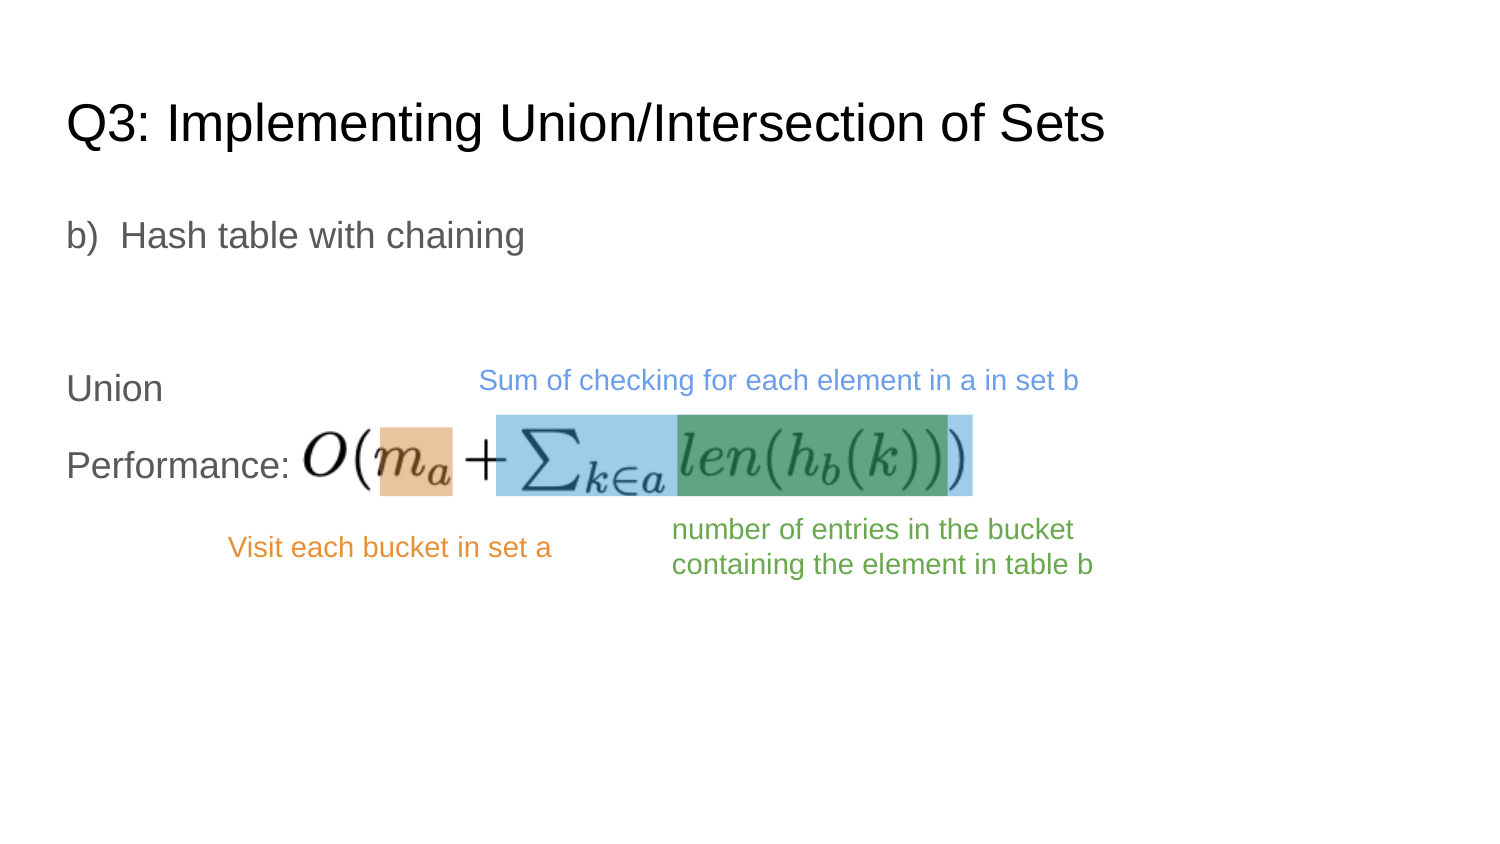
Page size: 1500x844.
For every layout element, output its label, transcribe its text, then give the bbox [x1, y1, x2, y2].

text_box Sum of checking for each element in a in set b [463, 346, 1162, 439]
picture [300, 420, 973, 503]
text_box number of entries in the bucket containing the element in table b [656, 495, 1196, 596]
list b) Hash table with chaining Union Performance: [51, 189, 1449, 799]
text_box [677, 414, 948, 419]
text_box Visit each bucket in set a [212, 513, 580, 578]
title Q3: Implementing Union/Intersection of Sets [51, 72, 1449, 167]
